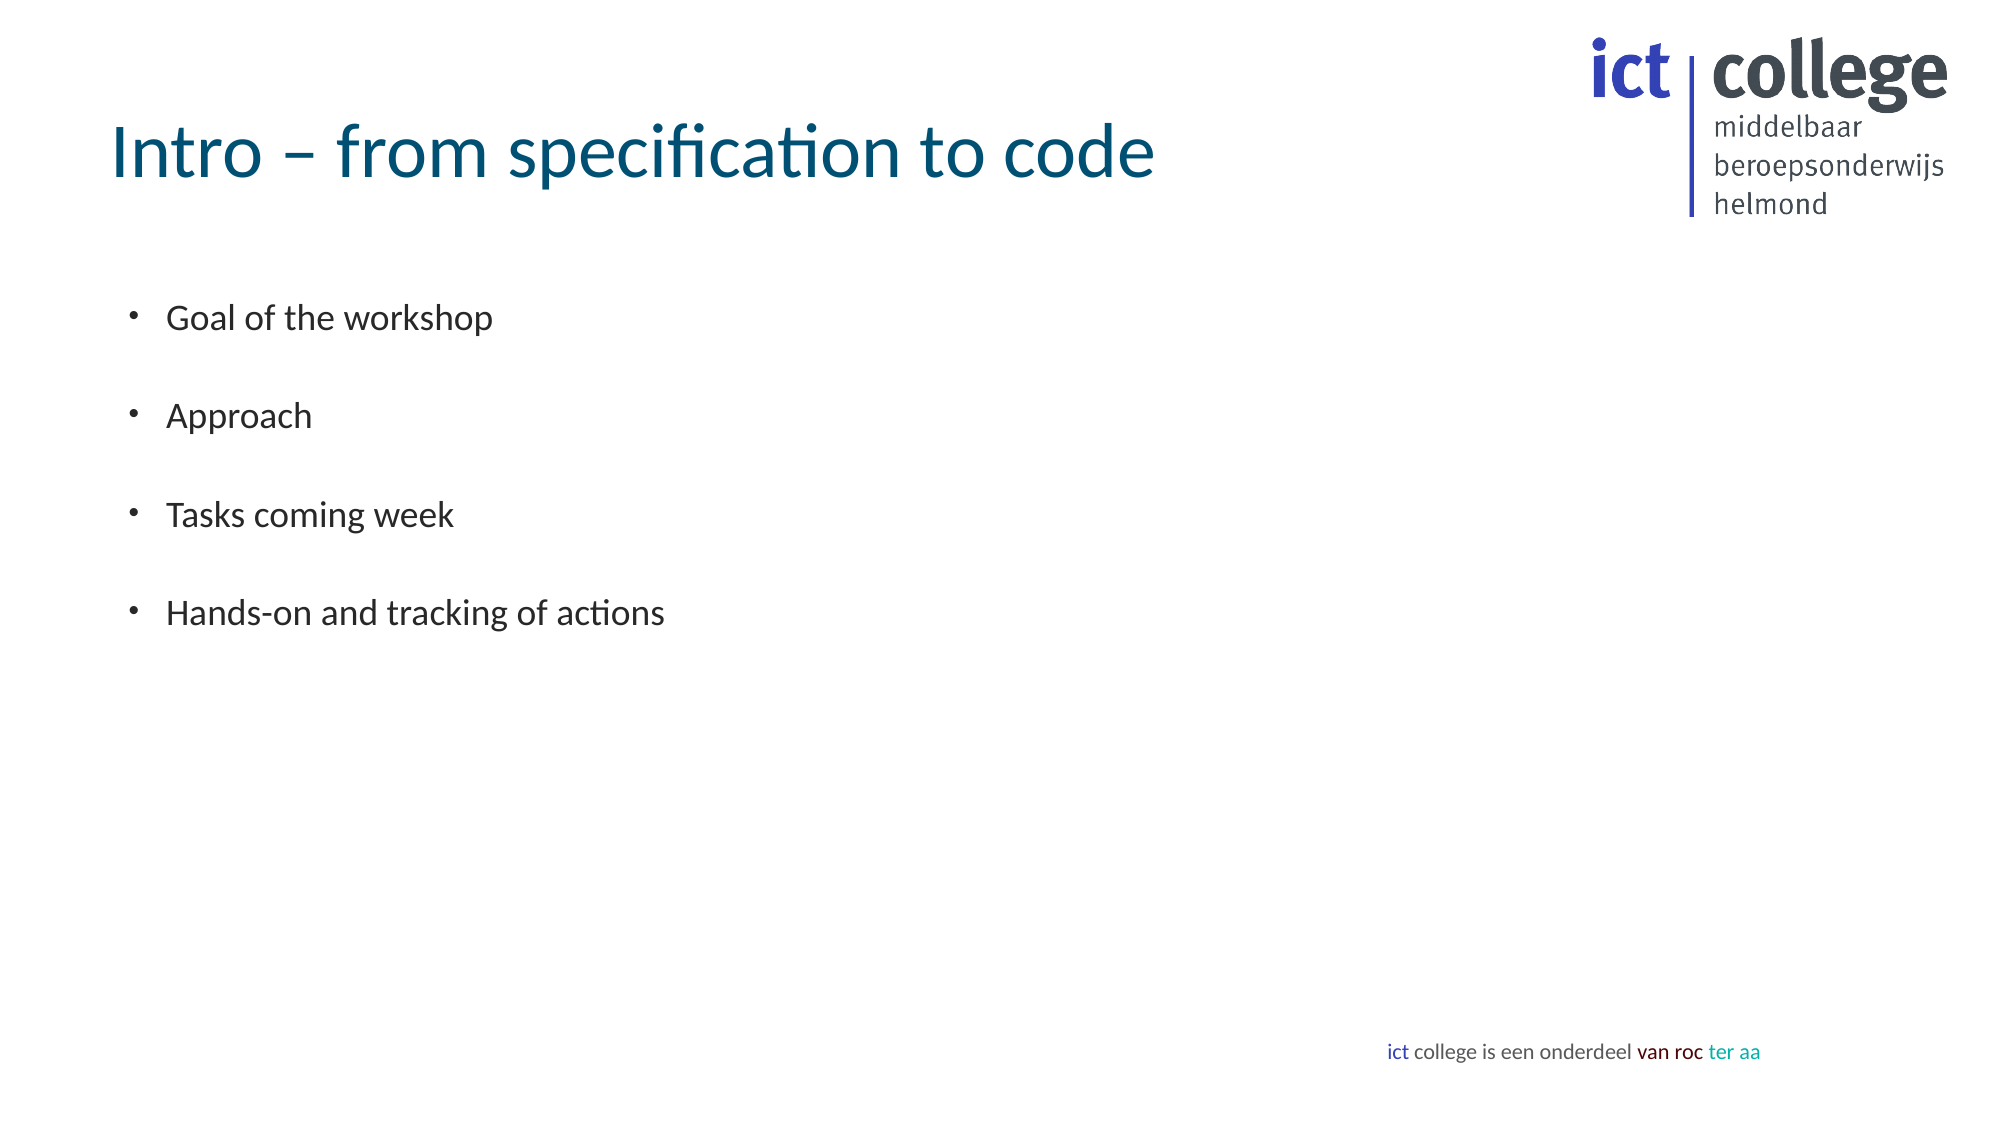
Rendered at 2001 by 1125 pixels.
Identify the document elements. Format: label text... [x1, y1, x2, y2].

picture [1592, 37, 1947, 217]
list Goal of the workshop Approach Tasks coming week Hands-on and tracking of actions [101, 262, 1912, 1005]
title Intro – from specification to code [95, 74, 1922, 235]
